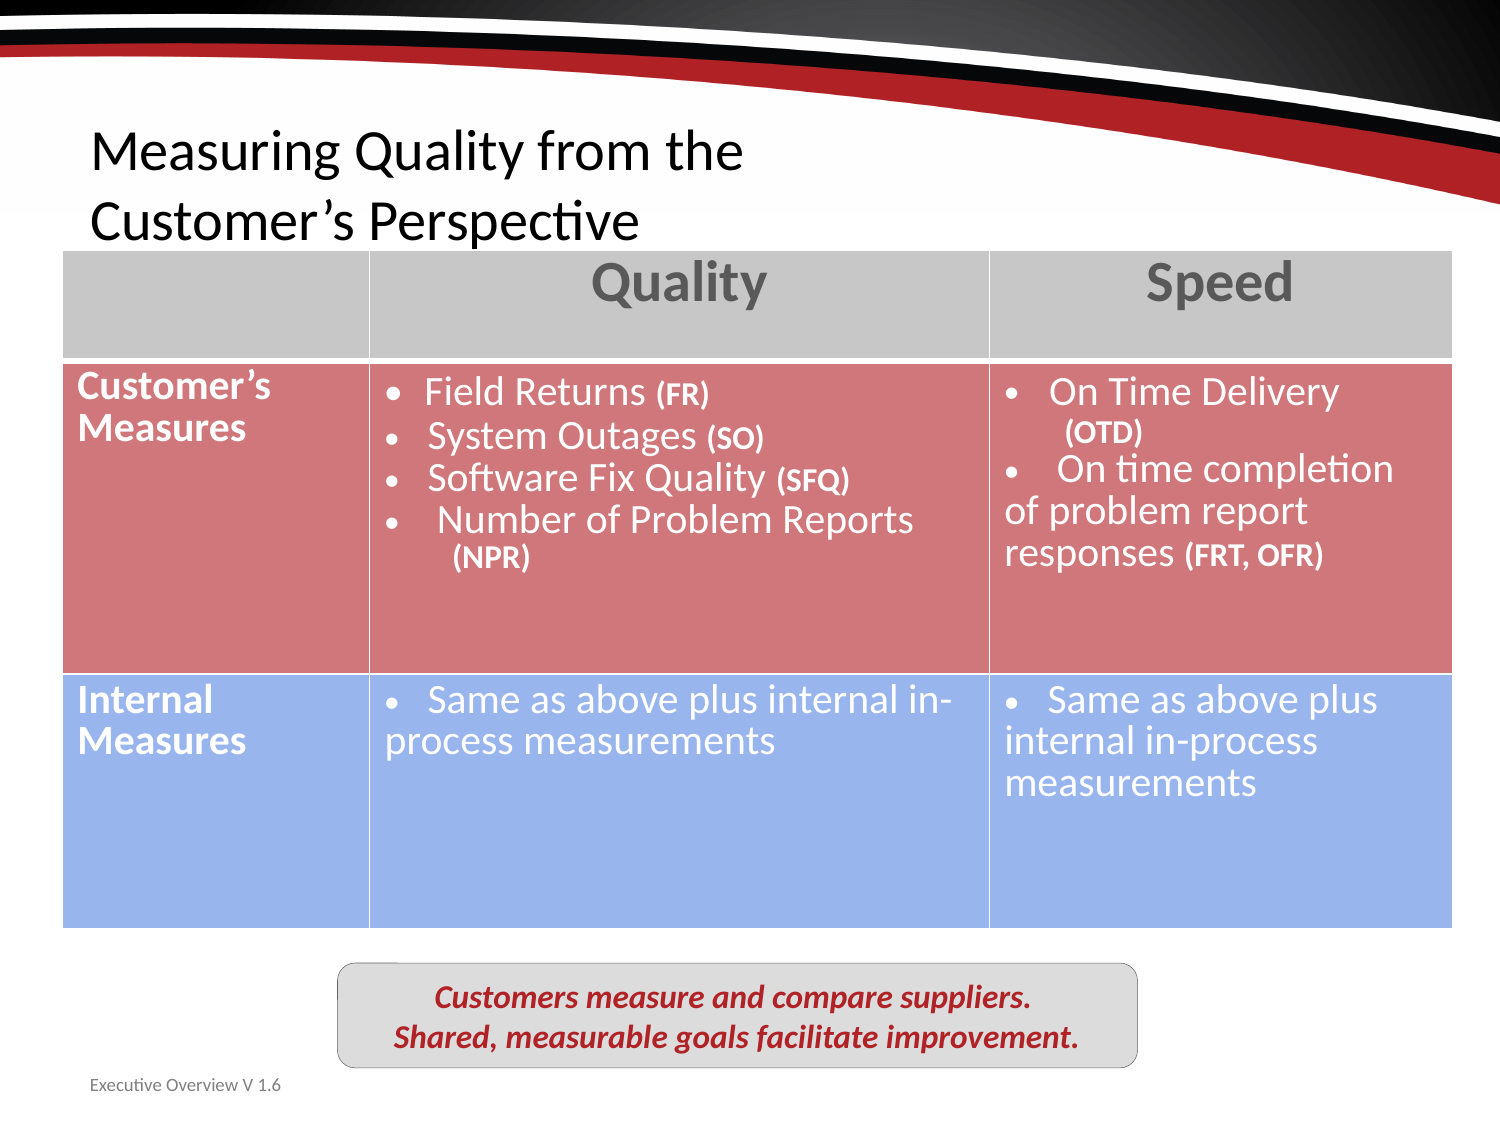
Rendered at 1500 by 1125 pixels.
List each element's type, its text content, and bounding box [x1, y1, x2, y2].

picture [0, 0, 1500, 213]
table_cell On Time Delivery (OTD) On time completion of problem report responses (FRT, OFR) [990, 364, 1452, 673]
table_cell Same as above plus internal in-process measurements [990, 675, 1452, 928]
table_cell Field Returns (FR) System Outages (SO) Software Fix Quality (SFQ) Number of Problem Reports (NPR) [370, 364, 989, 673]
table_cell Same as above plus internal in-process measurements [370, 675, 989, 928]
table_header Speed [990, 251, 1452, 358]
table_header [63, 251, 369, 358]
table_cell Internal Measures [63, 675, 369, 928]
title Measuring Quality from the Customer’s Perspective [75, 112, 1375, 249]
table_header Quality [370, 251, 989, 358]
text_box Customers measure and compare suppliers. Shared, measurable goals facilitate improvement. [335, 960, 1140, 1070]
table_cell Customer’s Measures [63, 364, 369, 673]
